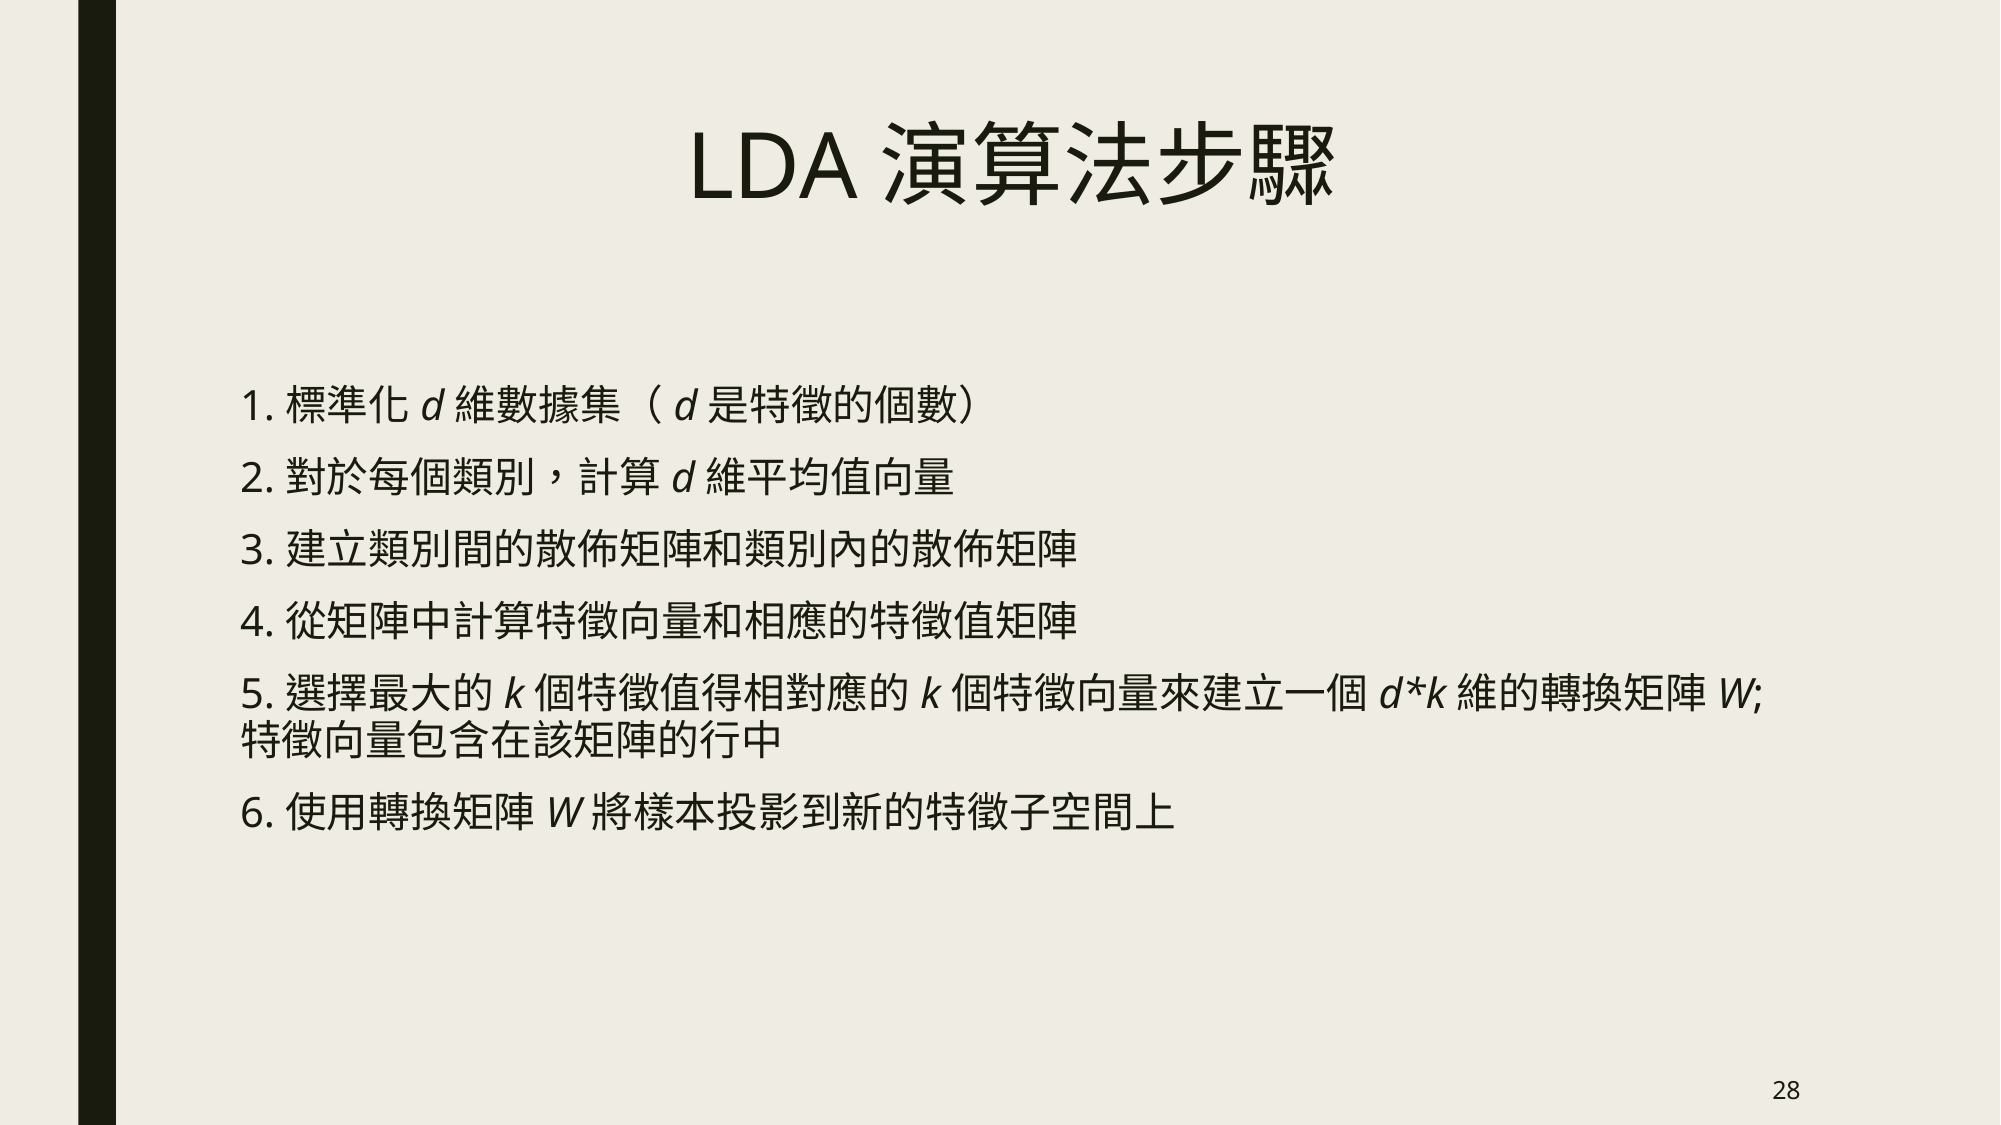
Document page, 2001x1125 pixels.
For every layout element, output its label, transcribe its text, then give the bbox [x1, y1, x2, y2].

title LDA演算法步驟 [225, 112, 1800, 357]
slide_number 28 [1553, 1058, 1816, 1125]
